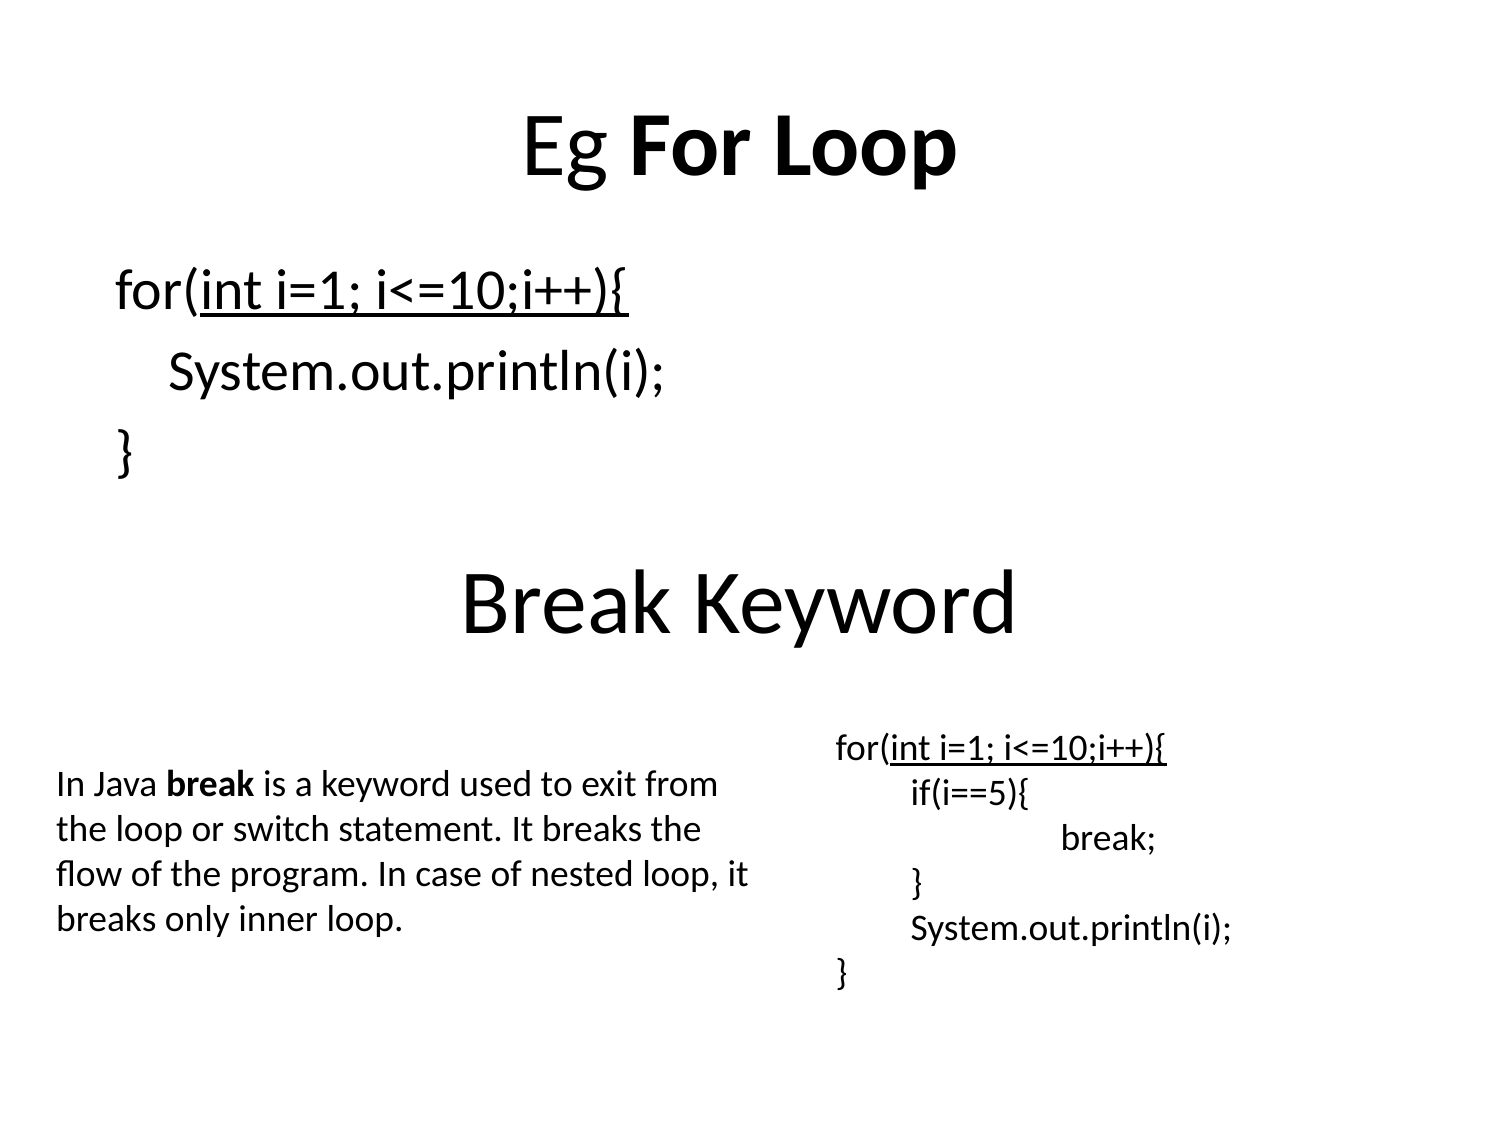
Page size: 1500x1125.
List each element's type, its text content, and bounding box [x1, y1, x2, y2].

text_box Break Keyword [64, 503, 1415, 691]
text_box for(int i=1; i<=10;i++){ if(i==5){ break; } System.out.println(i); } [820, 715, 1459, 1001]
text_box In Java break is a keyword used to exit from the loop or switch statement. It breaks the flow of the program. In case of nested loop, it breaks only inner loop. [41, 751, 792, 947]
title Eg For Loop [75, 45, 1425, 233]
list for(int i=1; i<=10;i++){ System.out.println(i); } [100, 243, 1451, 492]
